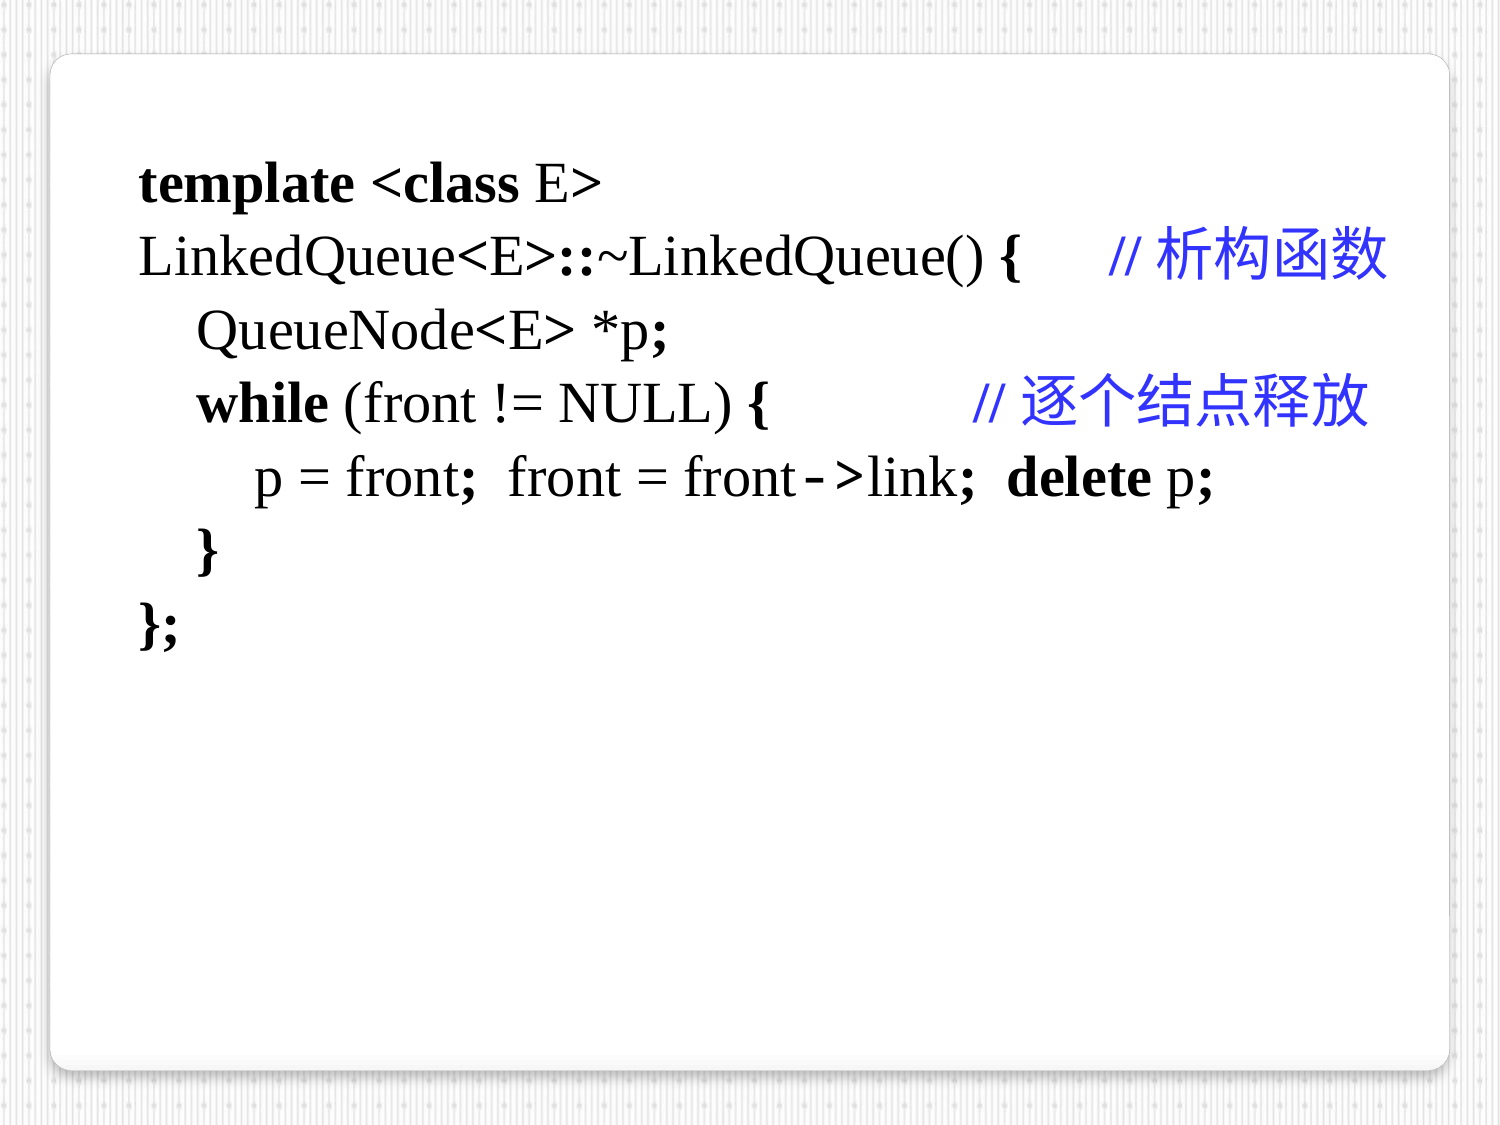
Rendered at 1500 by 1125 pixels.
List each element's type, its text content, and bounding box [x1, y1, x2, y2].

picture [0, 0, 1500, 1125]
list template <class E> LinkedQueue<E>::~LinkedQueue() { //析构函数 QueueNode<E> *p; while (front != NULL) { //逐个结点释放 p = front; front = front->link; delete p; } }; [108, 125, 1459, 1024]
